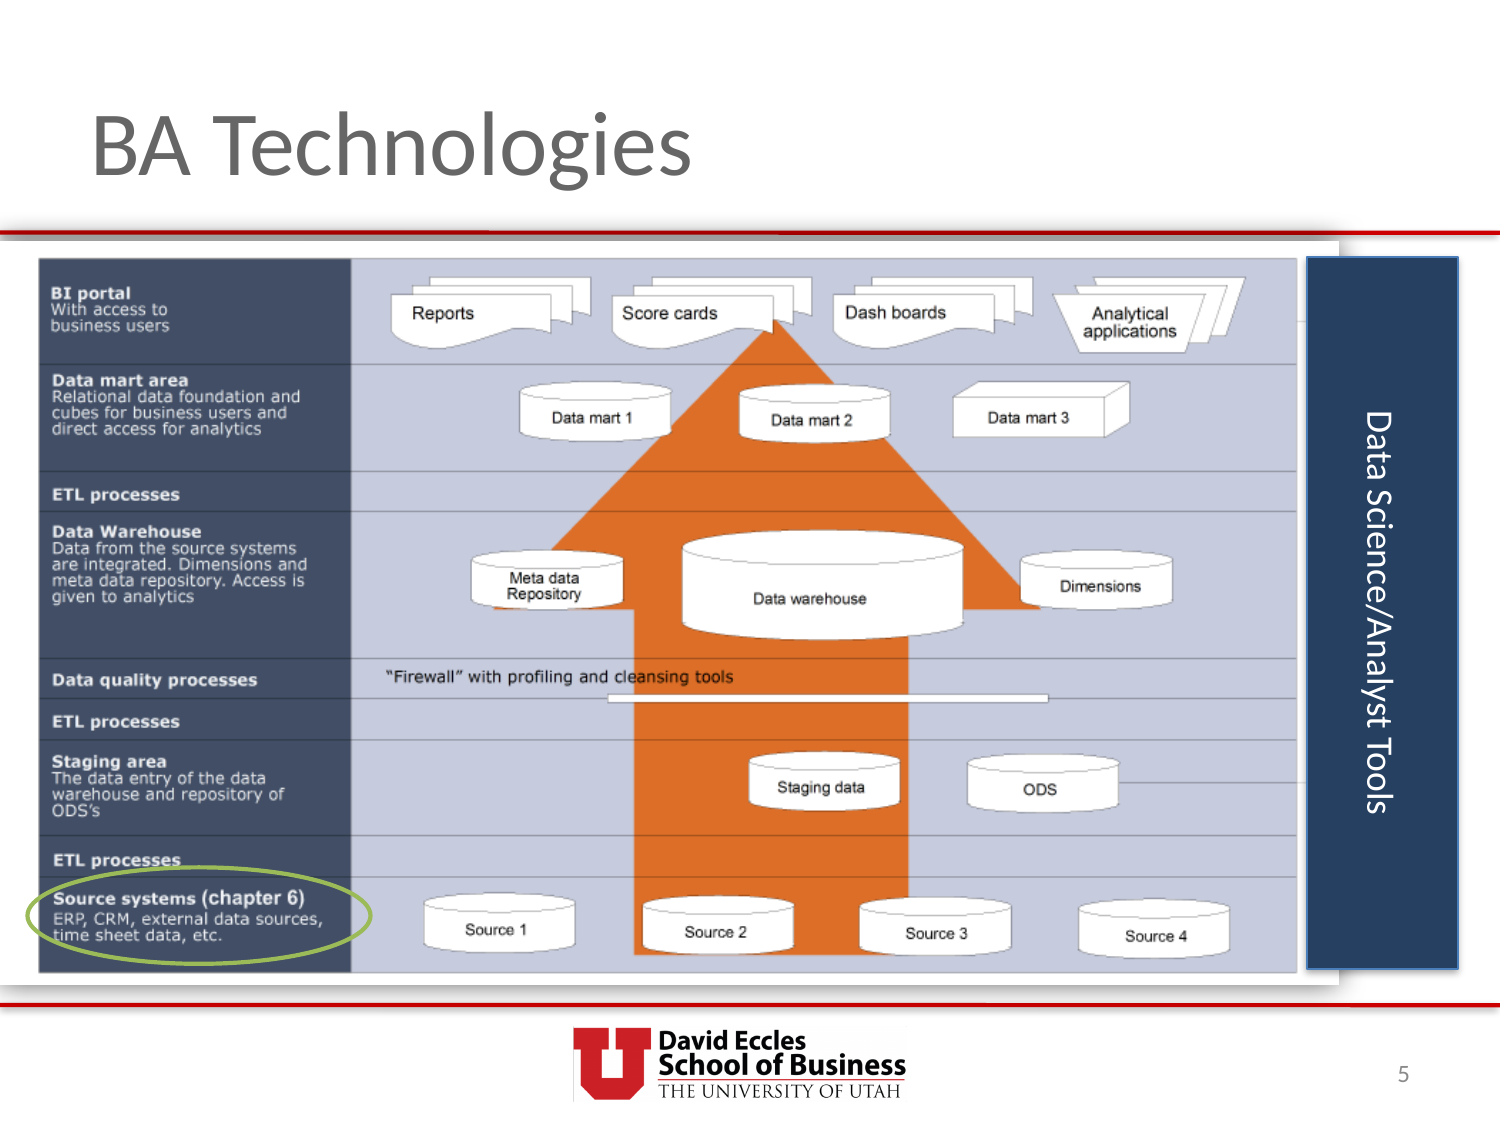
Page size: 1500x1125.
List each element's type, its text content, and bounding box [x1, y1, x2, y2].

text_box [0, 241, 1459, 985]
title BA Technologies [75, 45, 1425, 233]
slide_number 5 [1074, 1042, 1425, 1103]
picture [573, 1026, 907, 1102]
